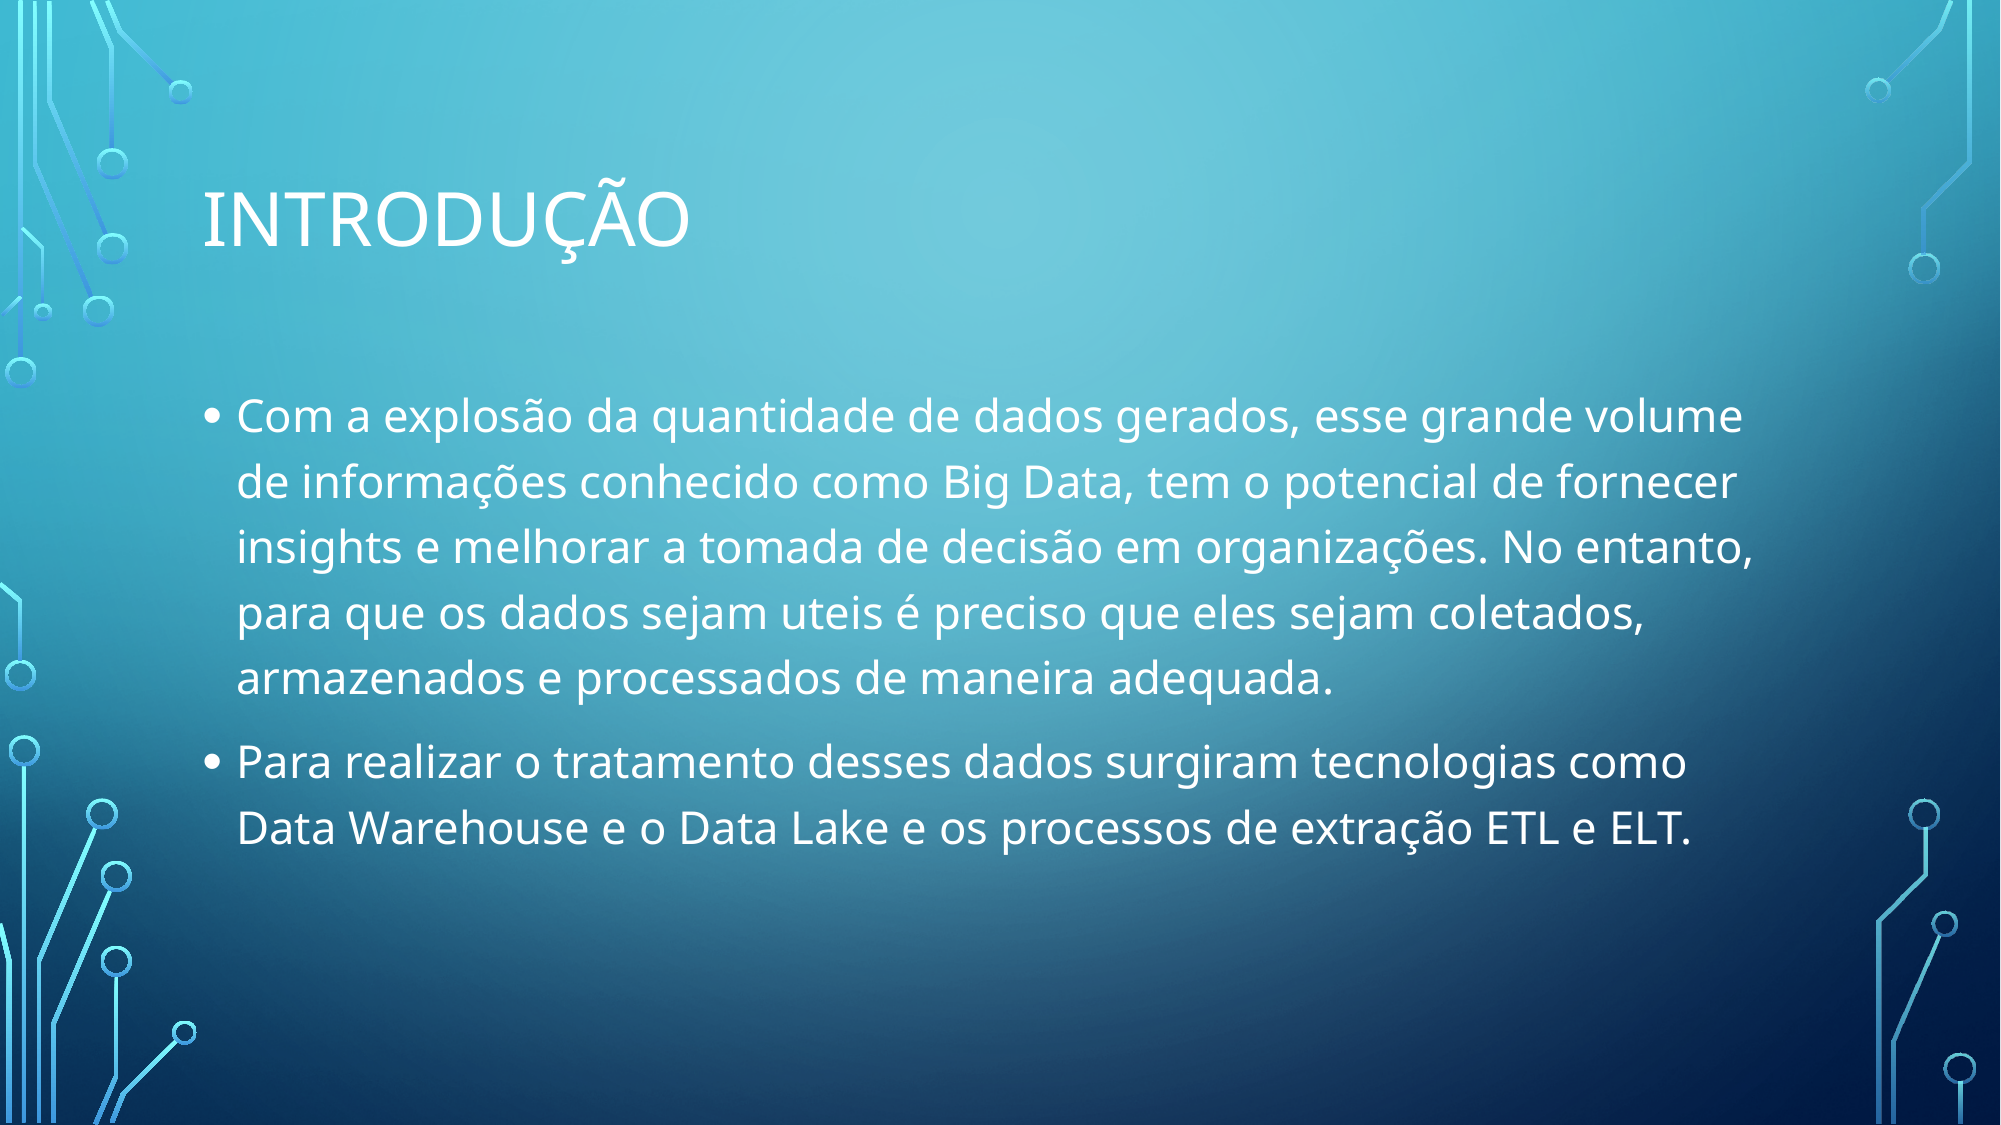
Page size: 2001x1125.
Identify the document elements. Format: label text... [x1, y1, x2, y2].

title introdução [187, 101, 1813, 344]
list Com a explosão da quantidade de dados gerados, esse grande volume de informações conhecido como Big Data, tem o potencial de fornecer insights e melhorar a tomada de decisão em organizações. No entanto, para que os dados sejam uteis é preciso que eles sejam coletados, armazenados e processados de maneira adequada. Para realizar o tratamento desses dados surgiram tecnologias como Data Warehouse e o Data Lake e os processos de extração ETL e ELT. [187, 369, 1813, 950]
